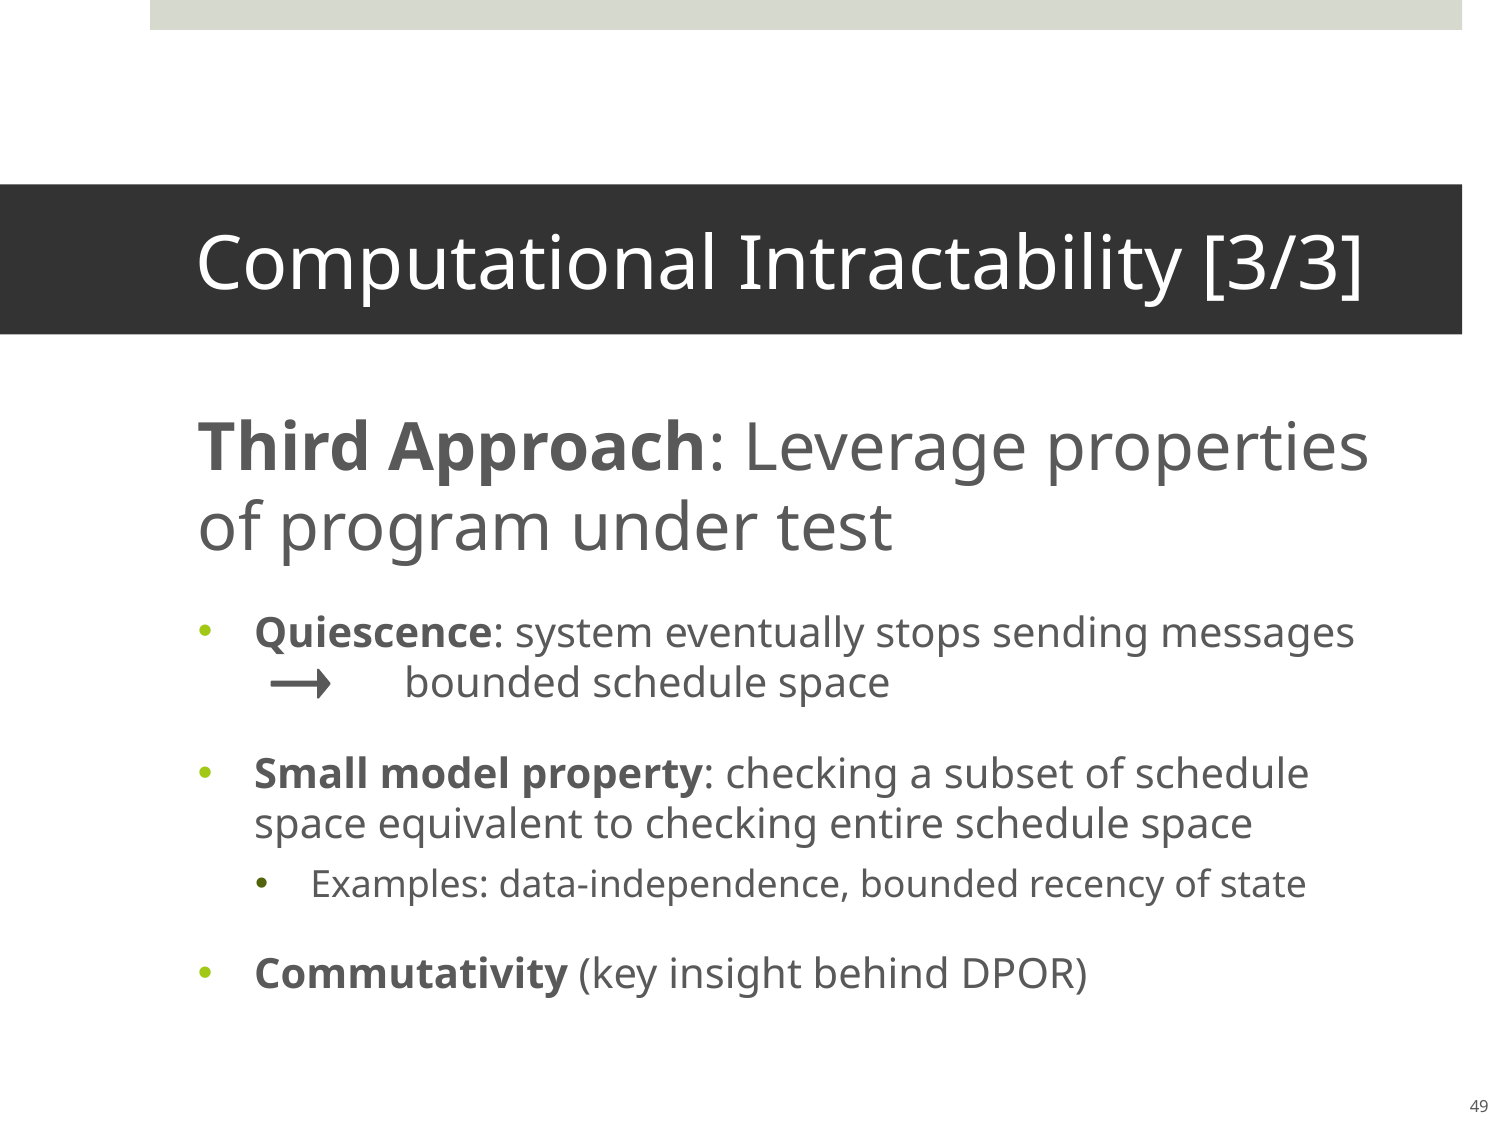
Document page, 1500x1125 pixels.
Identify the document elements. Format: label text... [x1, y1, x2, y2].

slide_number 49 [1441, 1077, 1500, 1125]
list Third Approach: Leverage properties of program under test Quiescence: system eventually stops sending messages bounded schedule space Small model property: checking a subset of schedule space equivalent to checking entire schedule space Examples: data-independence, bounded recency of state Commutativity (key insight behind DPOR) [182, 396, 1432, 1093]
text_box [270, 668, 331, 699]
title Computational Intractability [3/3] [0, 184, 1463, 335]
